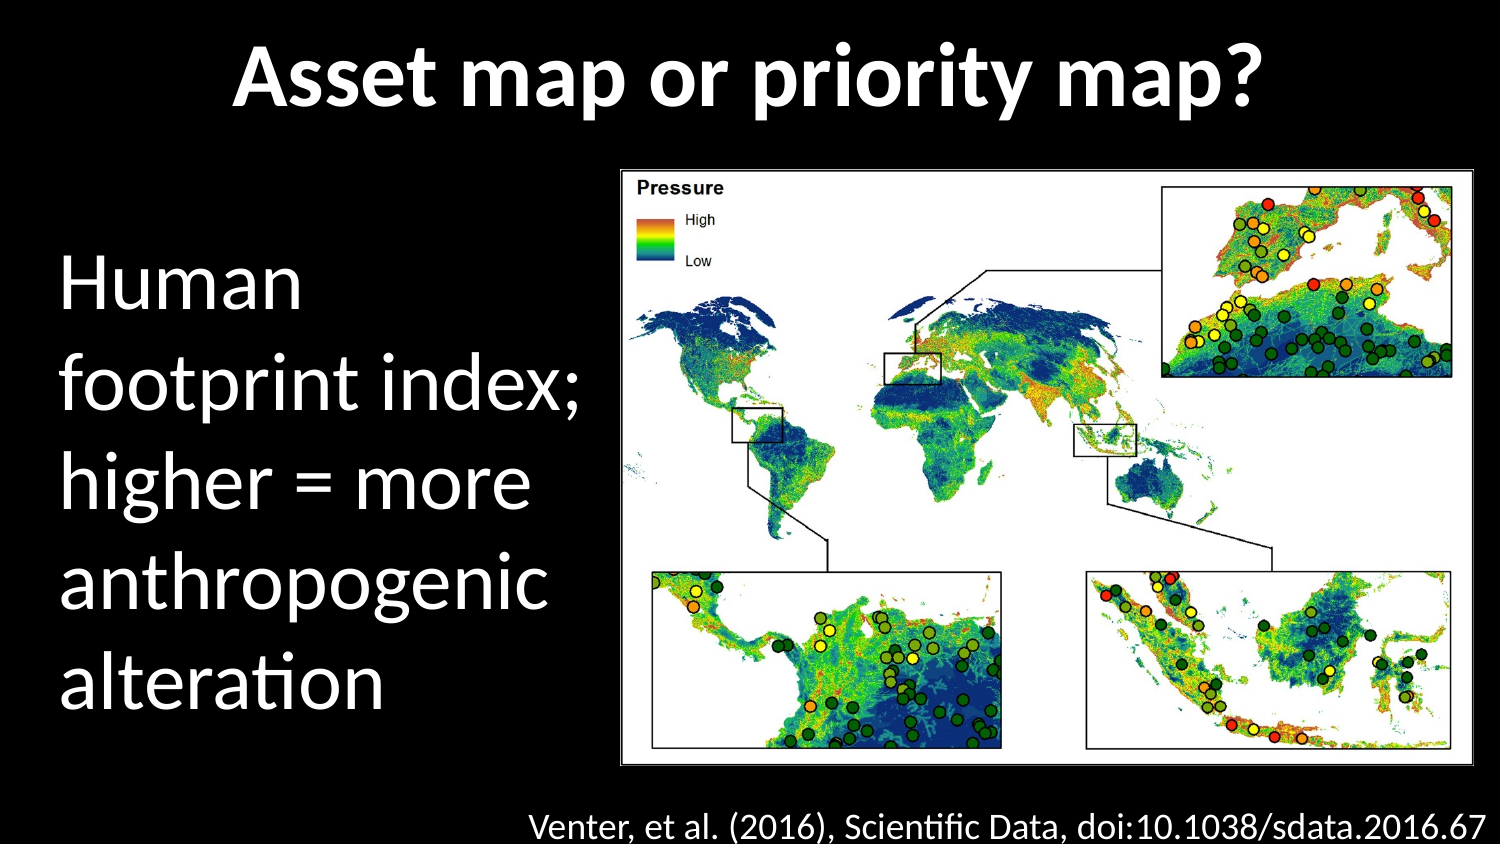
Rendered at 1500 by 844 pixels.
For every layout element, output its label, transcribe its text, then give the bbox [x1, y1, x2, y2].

picture [620, 169, 1475, 766]
text_box Human footprint index; higher = more anthropogenic alteration [43, 219, 615, 734]
text_box Venter, et al. (2016), Scientific Data, doi:10.1038/sdata.2016.67 [513, 794, 1500, 844]
title Asset map or priority map? [75, 0, 1425, 141]
